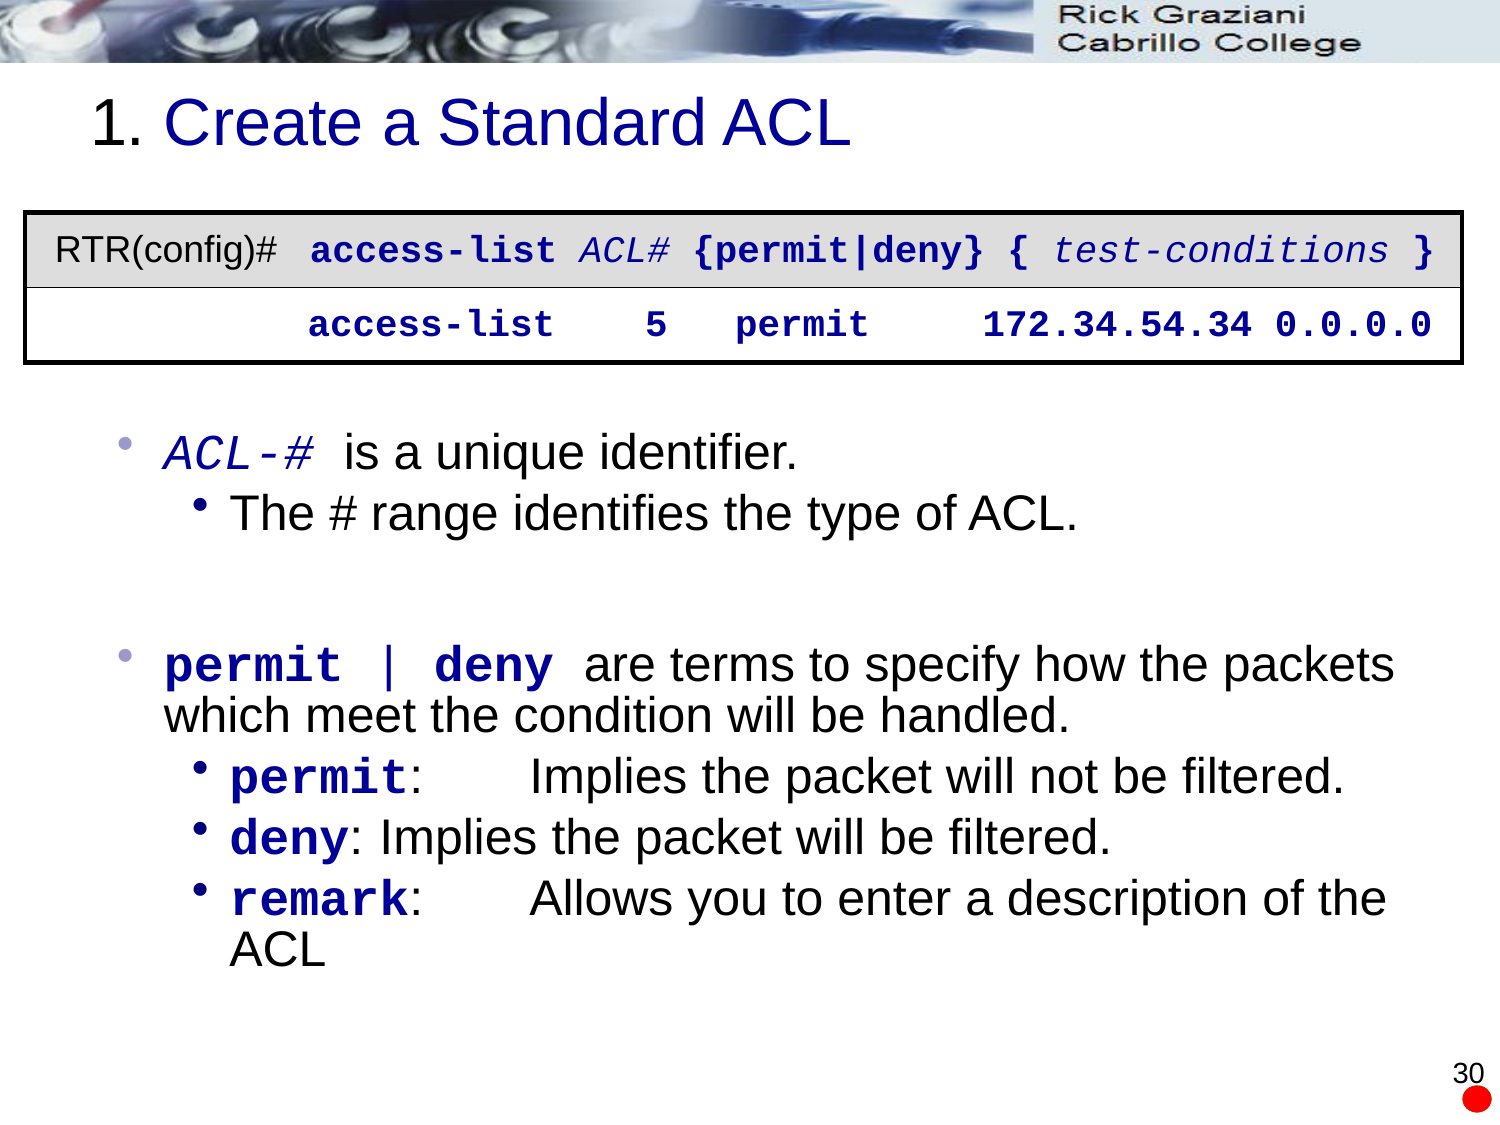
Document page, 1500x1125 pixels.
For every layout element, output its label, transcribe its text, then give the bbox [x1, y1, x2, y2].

slide_number 30 [1149, 1046, 1500, 1125]
table_header RTR(config)# access-list ACL# {permit|deny} { test-conditions } [27, 215, 1460, 287]
title 1. Create a Standard ACL [75, 75, 1425, 163]
list ACL-# is a unique identifier. The # range identifies the type of ACL. permit | deny are terms to specify how the packets which meet the condition will be handled. permit: Implies the packet will not be filtered. deny: Implies the packet will be filtered. remark: Allows you to enter a description of the ACL [26, 421, 1500, 1095]
picture [0, 0, 1500, 63]
text_box [1462, 1085, 1492, 1113]
table_cell access-list 5 permit 172.34.54.34 0.0.0.0 [27, 288, 1460, 360]
